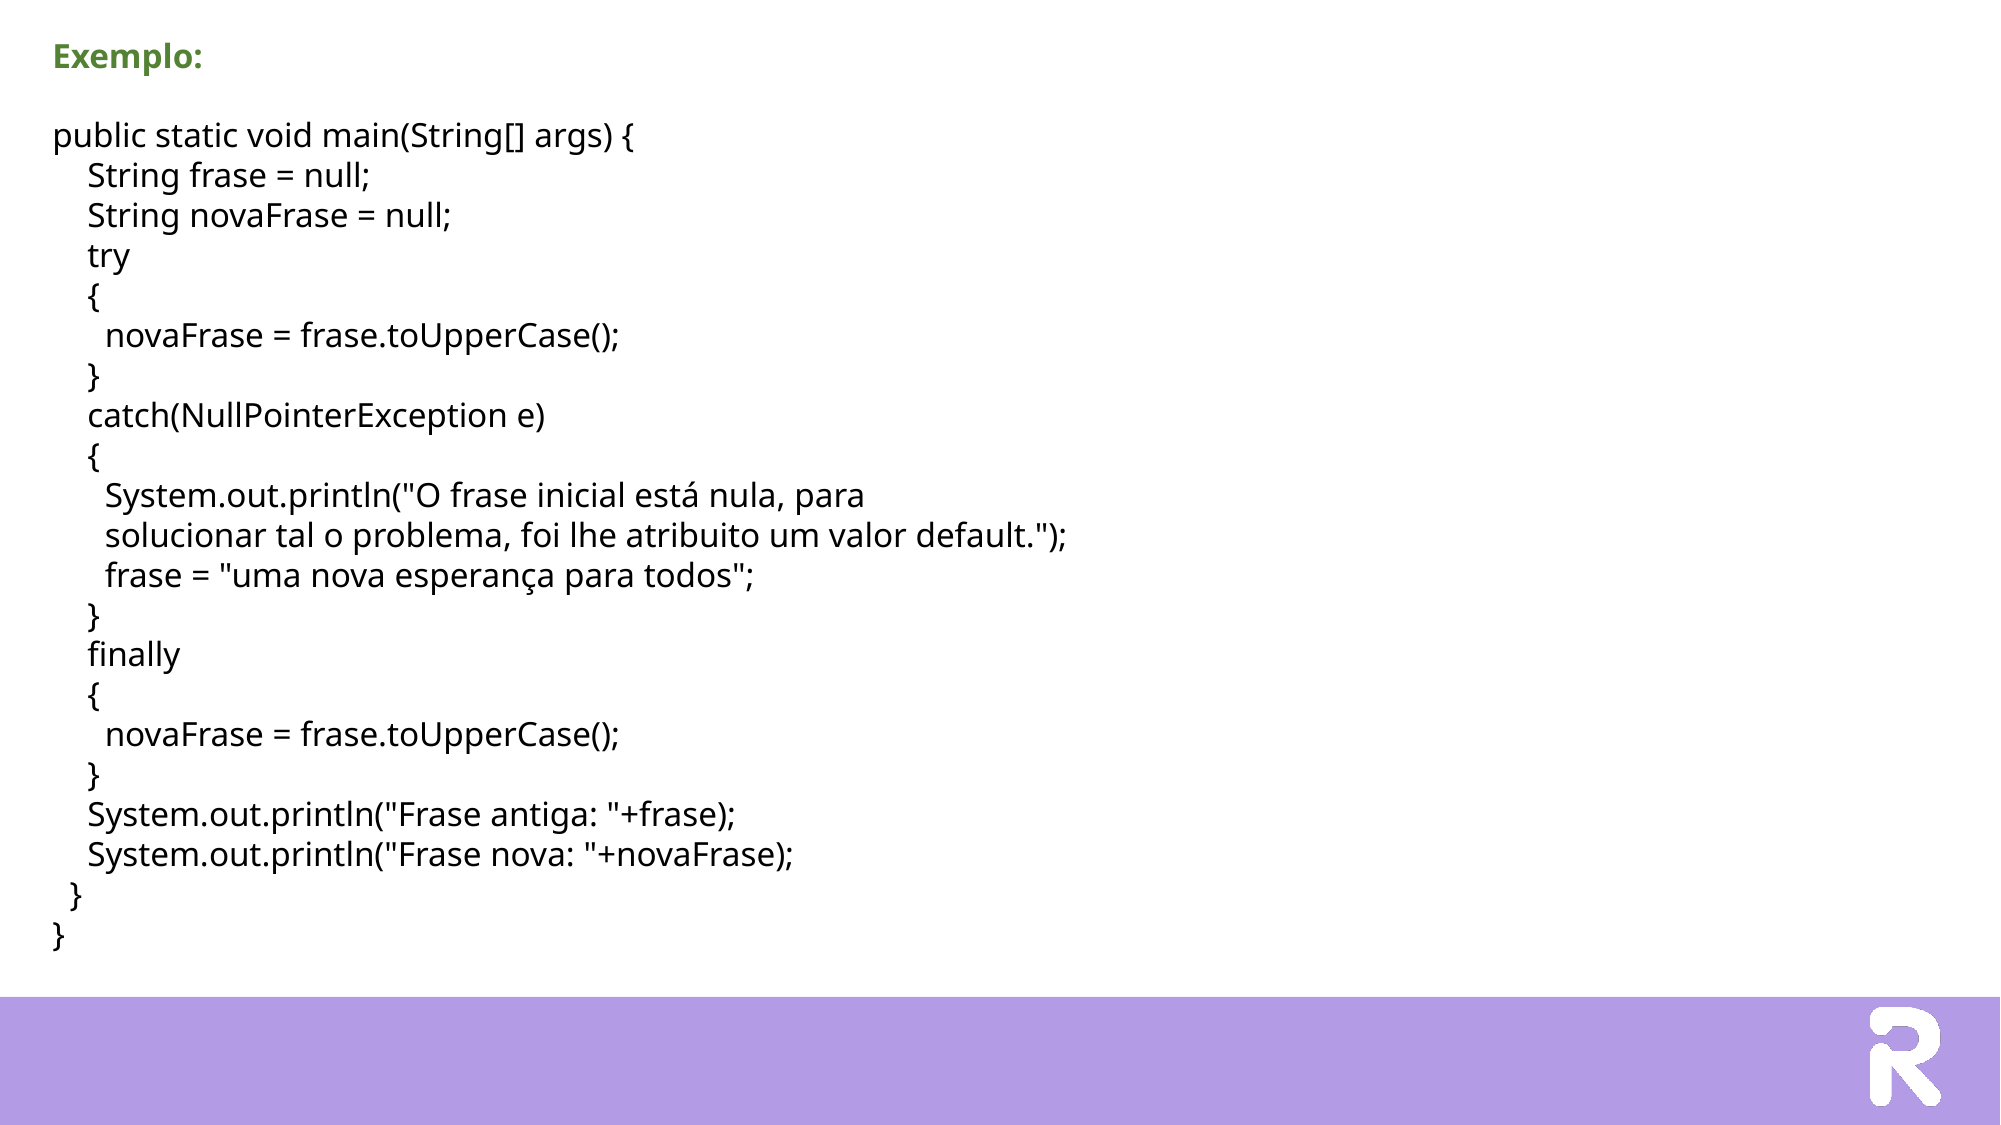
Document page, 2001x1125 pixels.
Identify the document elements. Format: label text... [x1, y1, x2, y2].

text_box Exemplo: public static void main(String[] args) { String frase = null; String novaFrase = null; try { novaFrase = frase.toUpperCase(); } catch(NullPointerException e) { System.out.println("O frase inicial está nula, para solucionar tal o problema, foi lhe atribuito um valor default."); frase = "uma nova esperança para todos"; } finally { novaFrase = frase.toUpperCase(); } System.out.println("Frase antiga: "+frase); System.out.println("Frase nova: "+novaFrase); } } [37, 27, 1873, 961]
picture [1870, 1007, 1941, 1115]
